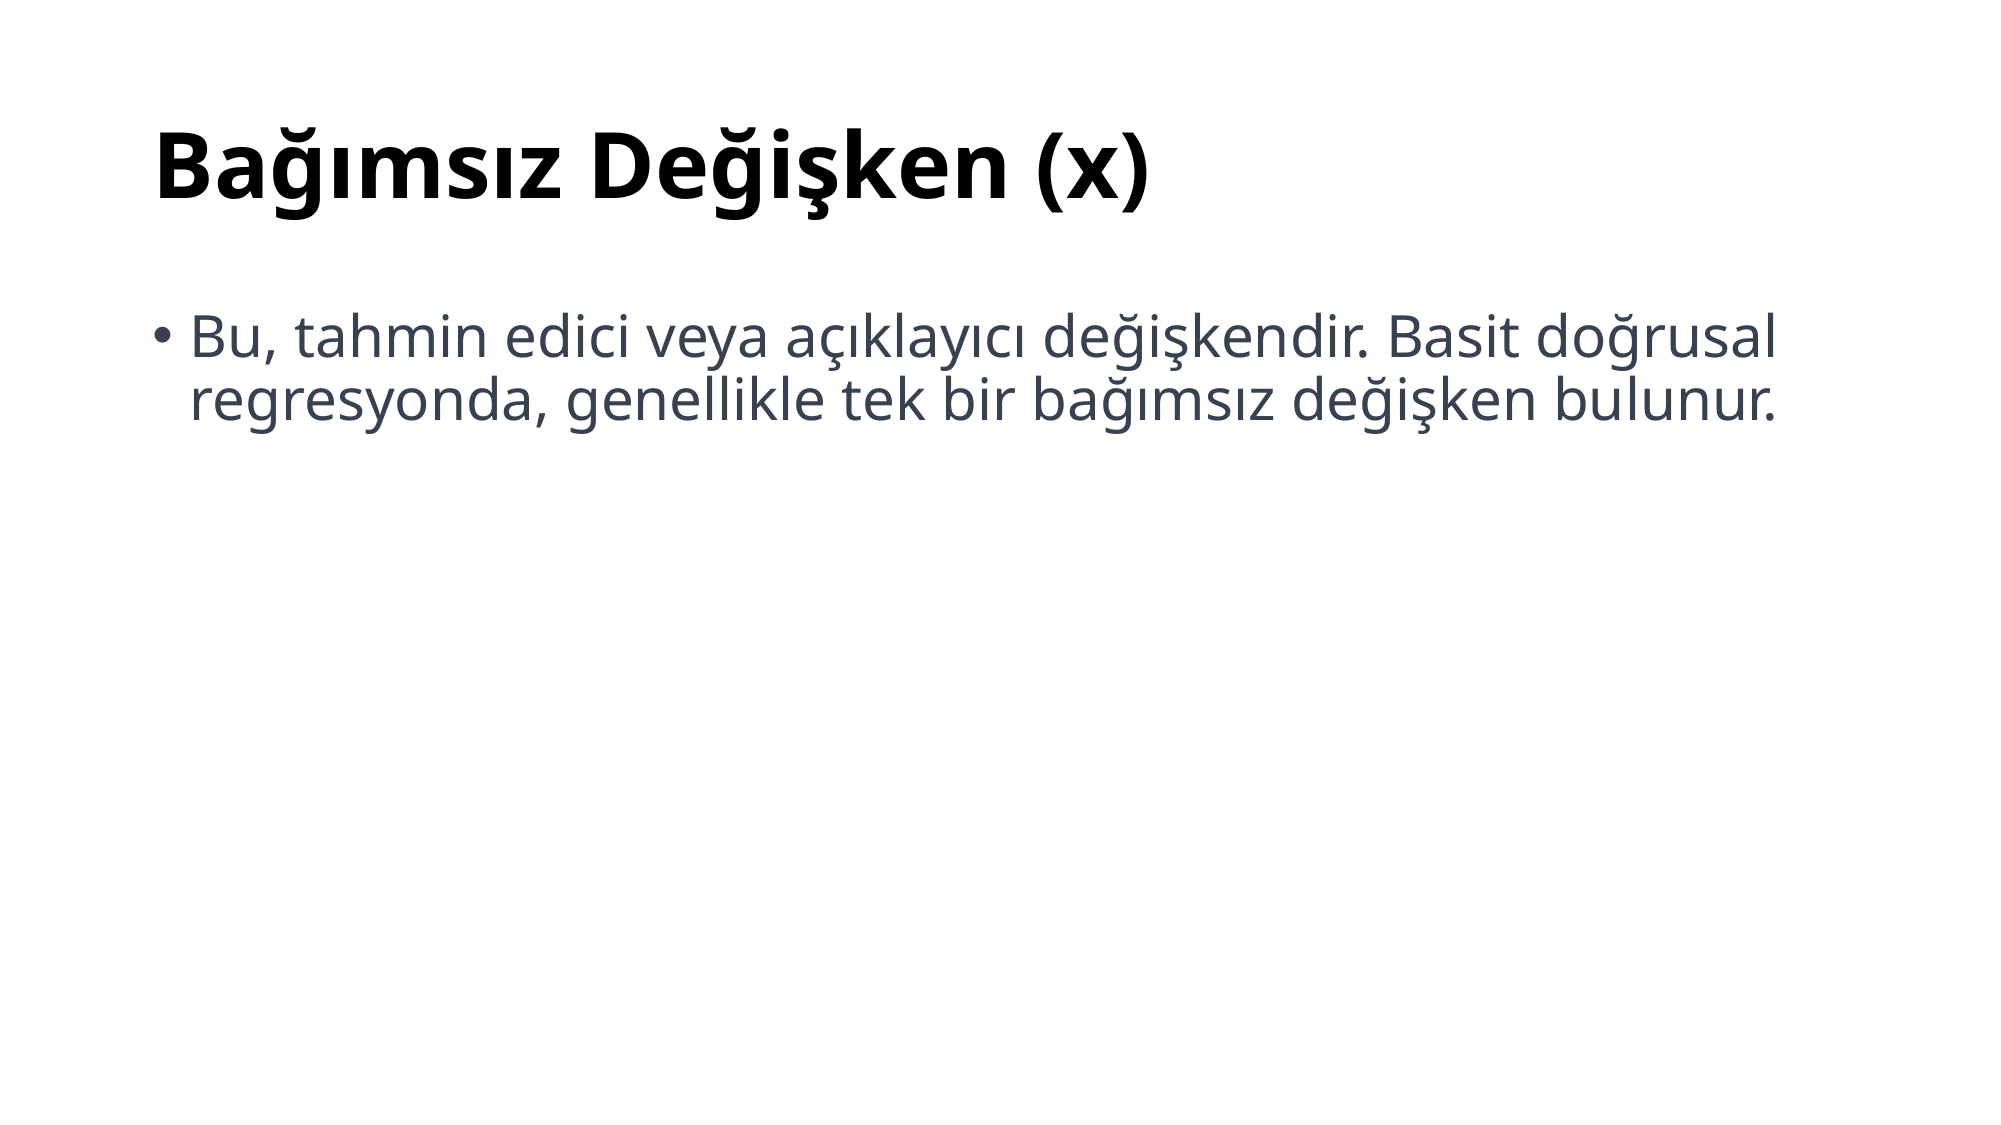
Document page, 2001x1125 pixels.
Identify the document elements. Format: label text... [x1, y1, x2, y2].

list Bu, tahmin edici veya açıklayıcı değişkendir. Basit doğrusal regresyonda, genellikle tek bir bağımsız değişken bulunur. [137, 299, 1863, 1014]
title Bağımsız Değişken (x) [137, 59, 1863, 278]
